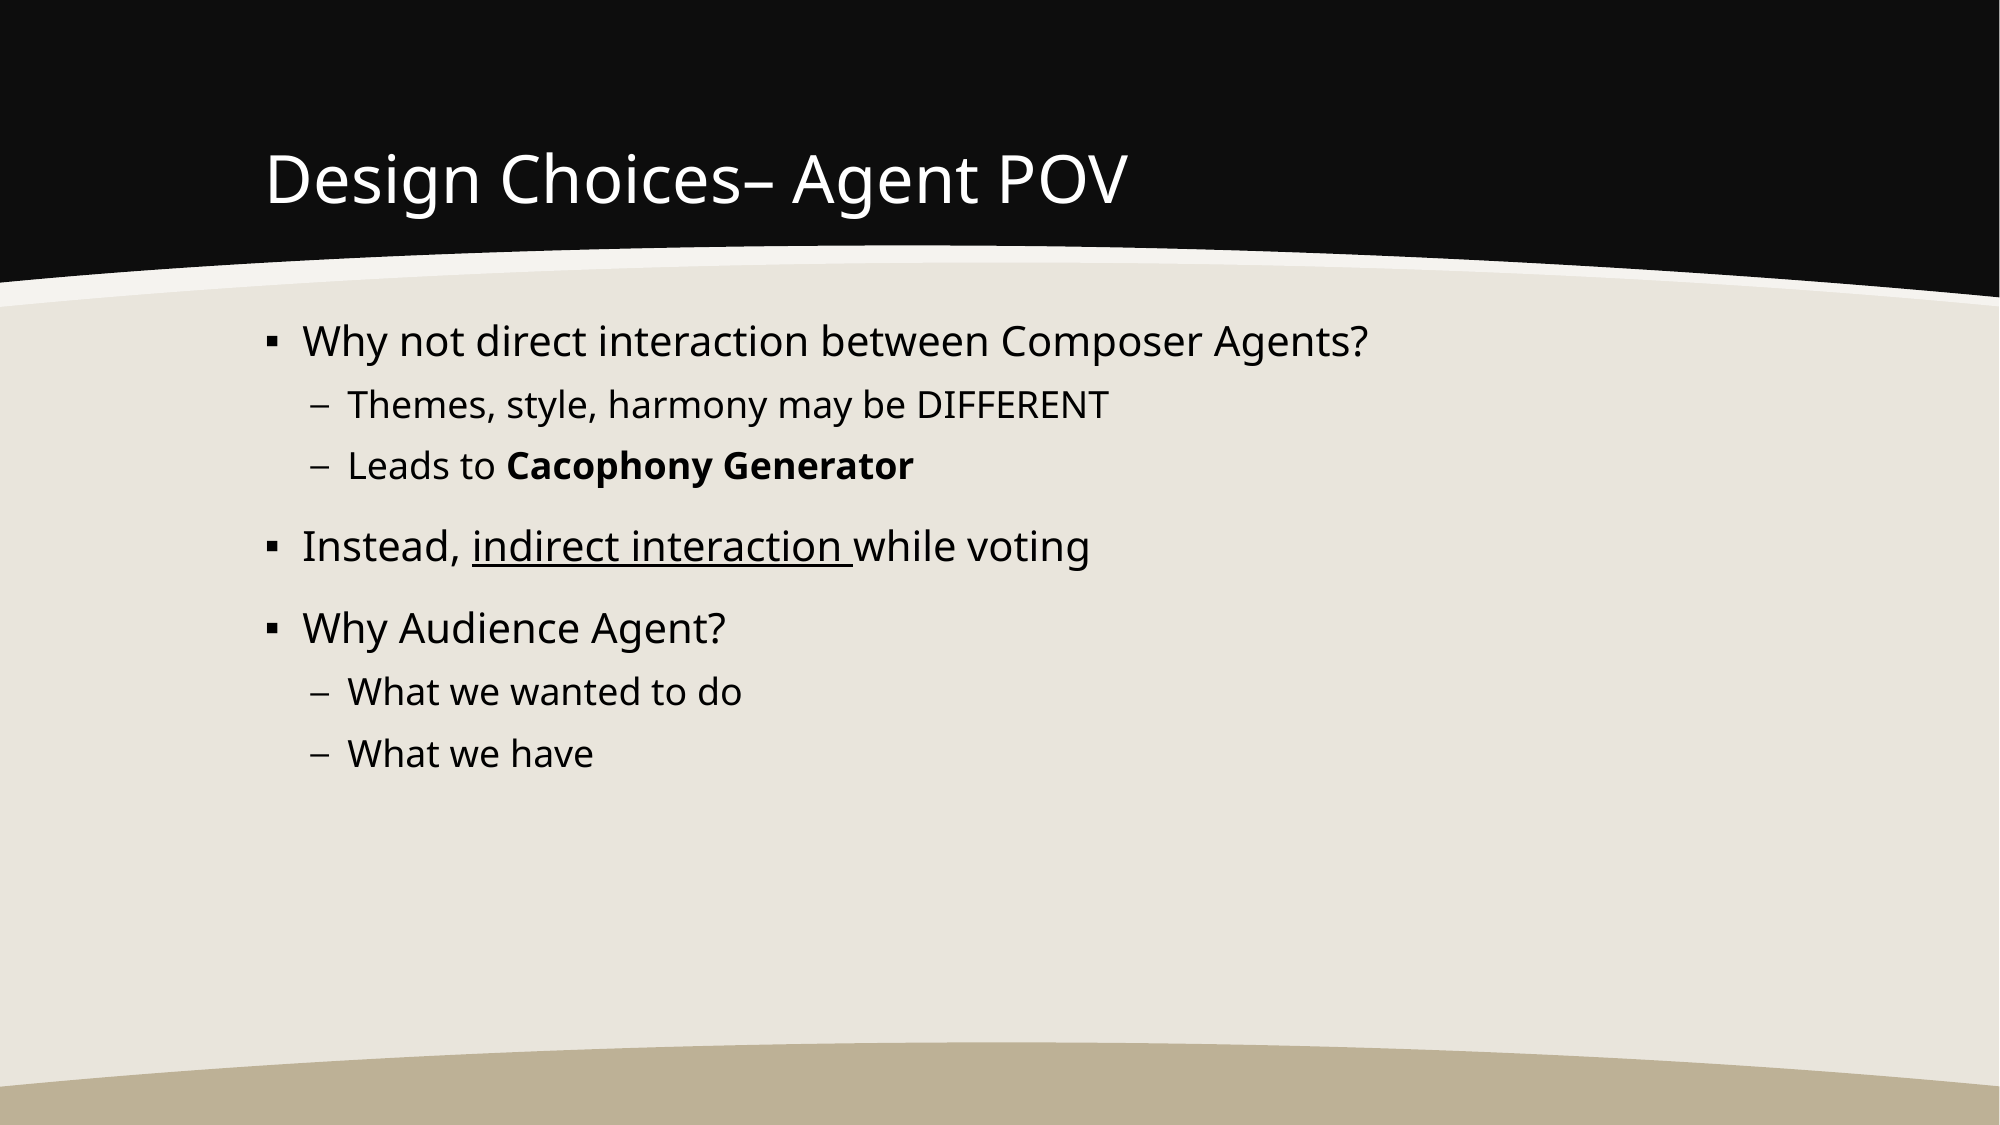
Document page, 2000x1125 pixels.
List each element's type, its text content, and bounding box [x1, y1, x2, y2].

title Design Choices– Agent POV [249, 45, 1750, 225]
list Why not direct interaction between Composer Agents? Themes, style, harmony may be DIFFERENT Leads to Cacophony Generator Instead, indirect interaction while voting Why Audience Agent? What we wanted to do What we have [249, 312, 1750, 1013]
